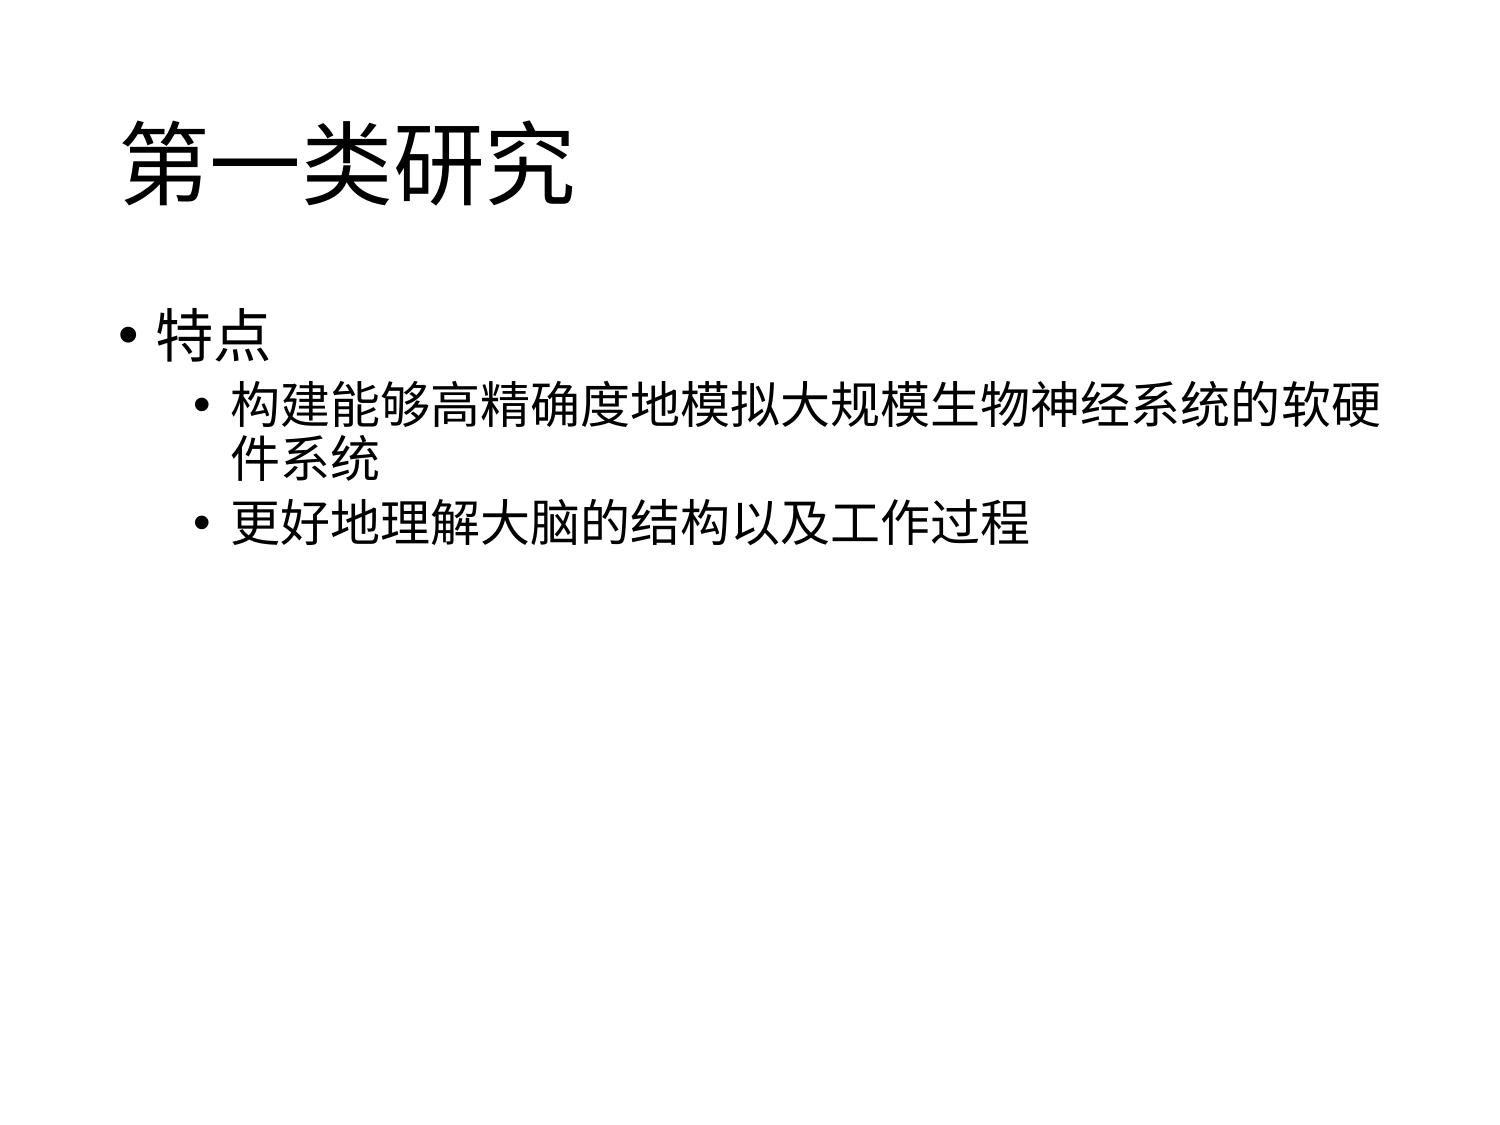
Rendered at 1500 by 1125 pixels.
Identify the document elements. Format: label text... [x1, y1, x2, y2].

title 第一类研究 [103, 59, 1397, 278]
list 特点 构建能够高精确度地模拟大规模生物神经系统的软硬件系统 更好地理解大脑的结构以及工作过程 [103, 299, 1397, 1014]
